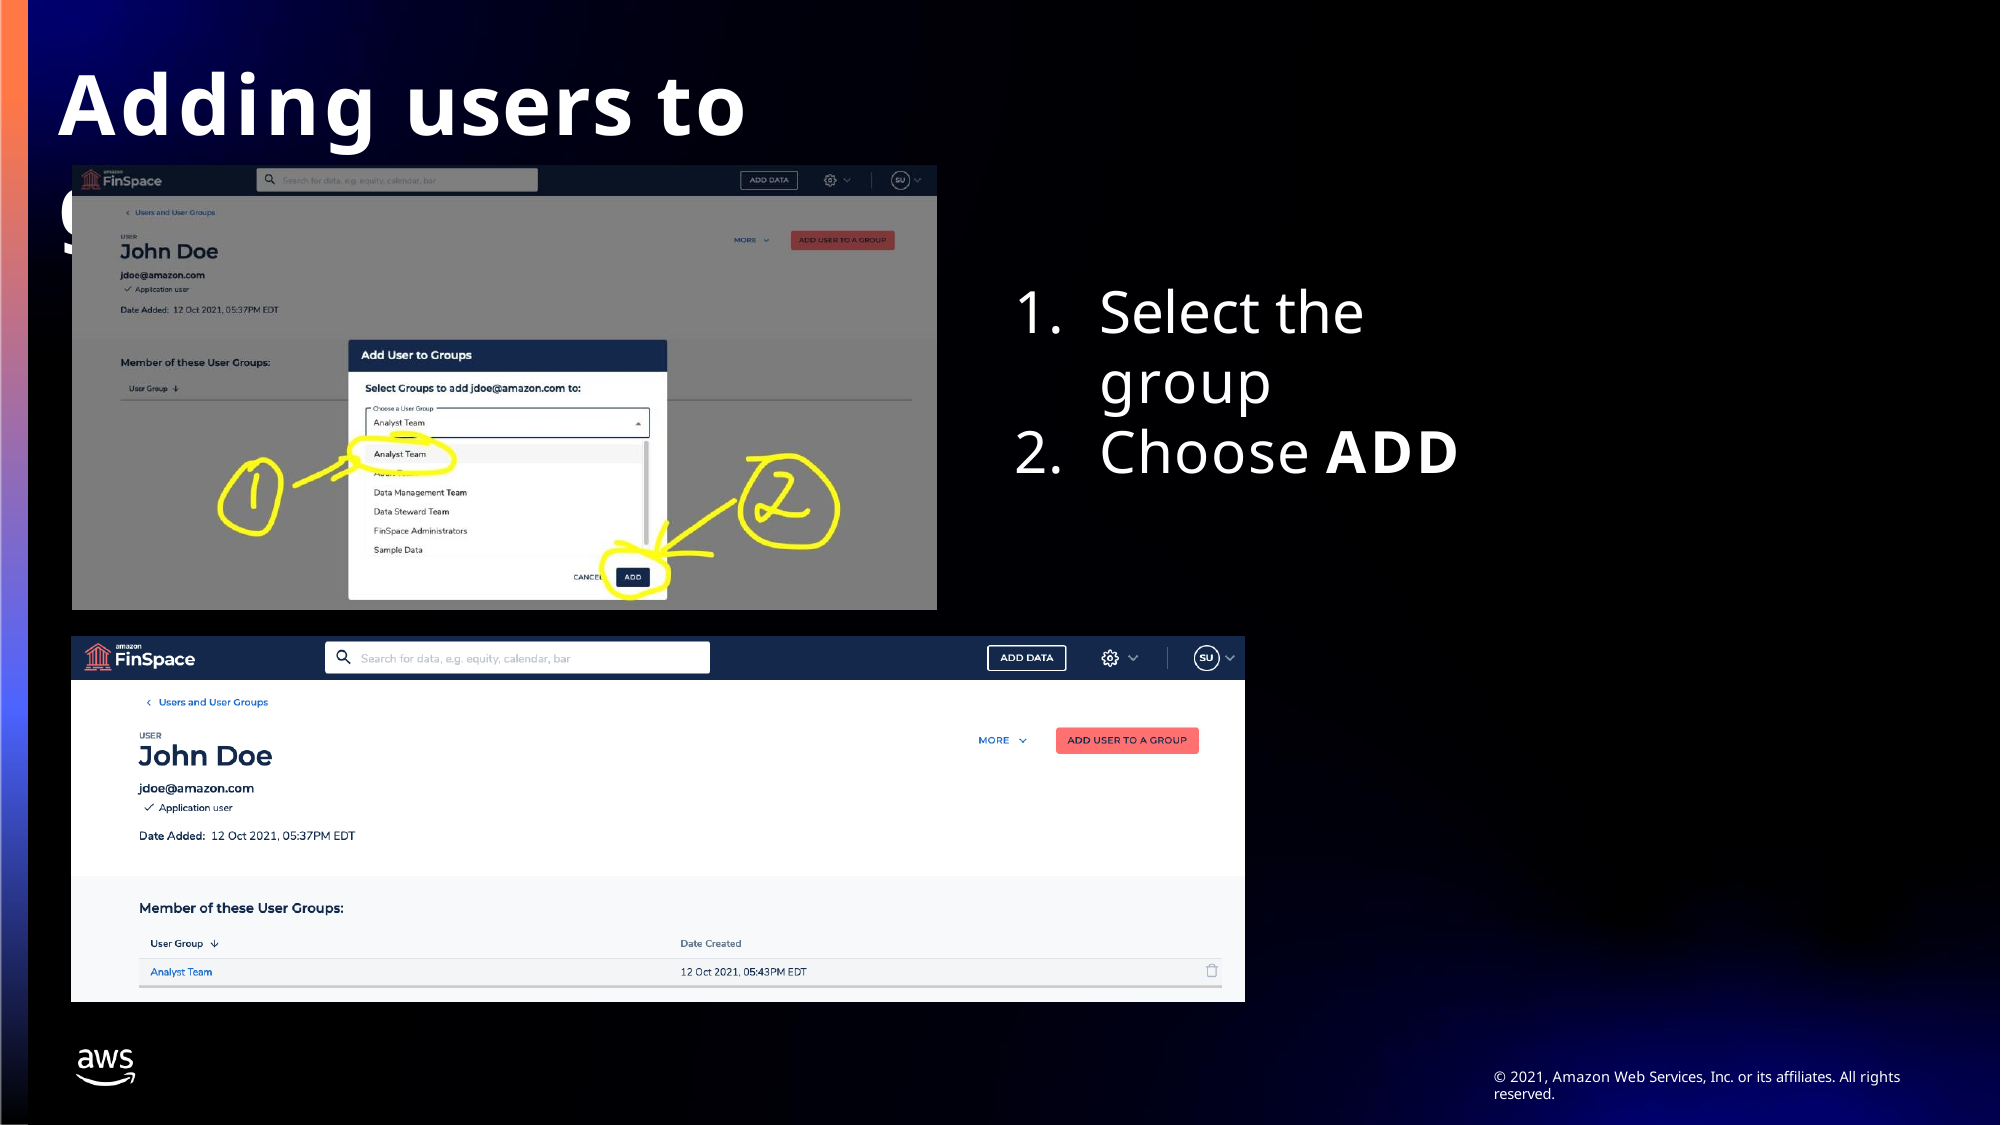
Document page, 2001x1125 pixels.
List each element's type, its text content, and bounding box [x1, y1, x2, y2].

text_box Select the group Choose ADD [1013, 272, 1538, 485]
picture [0, 0, 2000, 1125]
footer © 2021, Amazon Web Services, Inc. or its affiliates. All rights reserved. [1491, 1066, 1958, 1125]
title Adding users to groups [56, 50, 993, 253]
